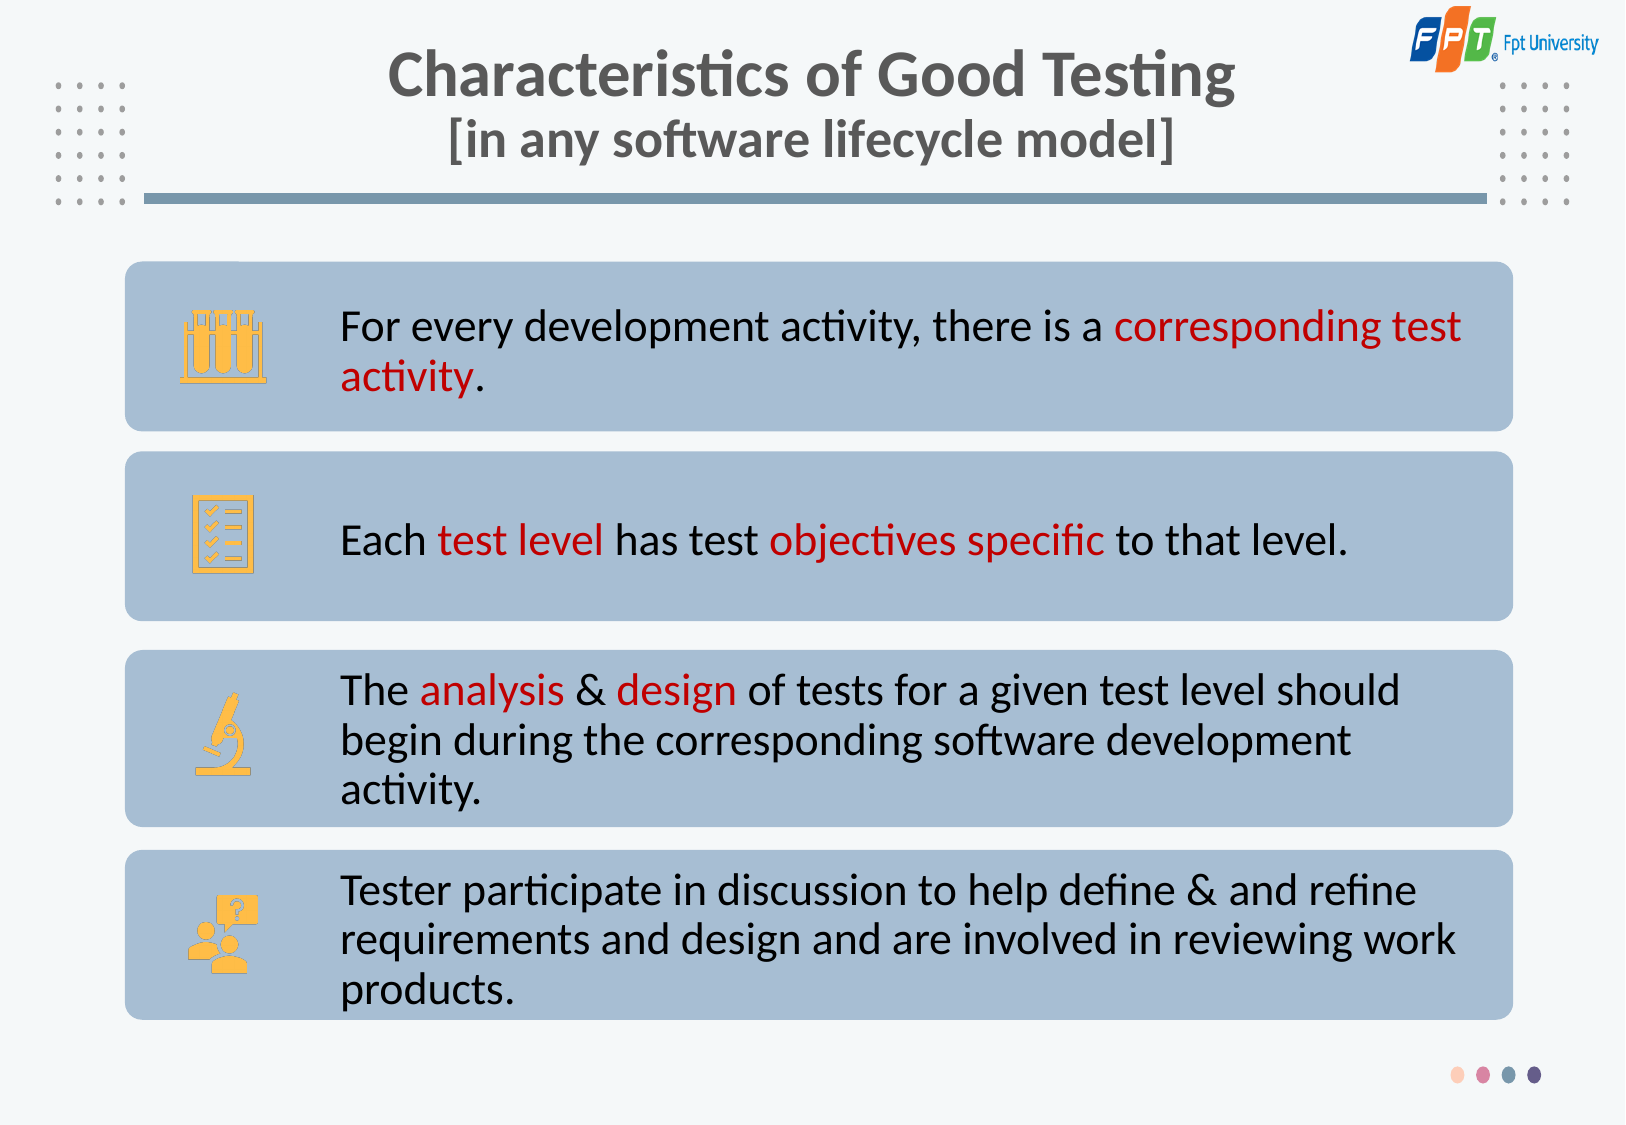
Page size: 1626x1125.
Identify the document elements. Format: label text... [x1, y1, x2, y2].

title Characteristics of Good Testing [in any software lifecycle model] [111, 0, 1514, 208]
picture [1514, 6, 1624, 88]
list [124, 259, 1514, 1125]
